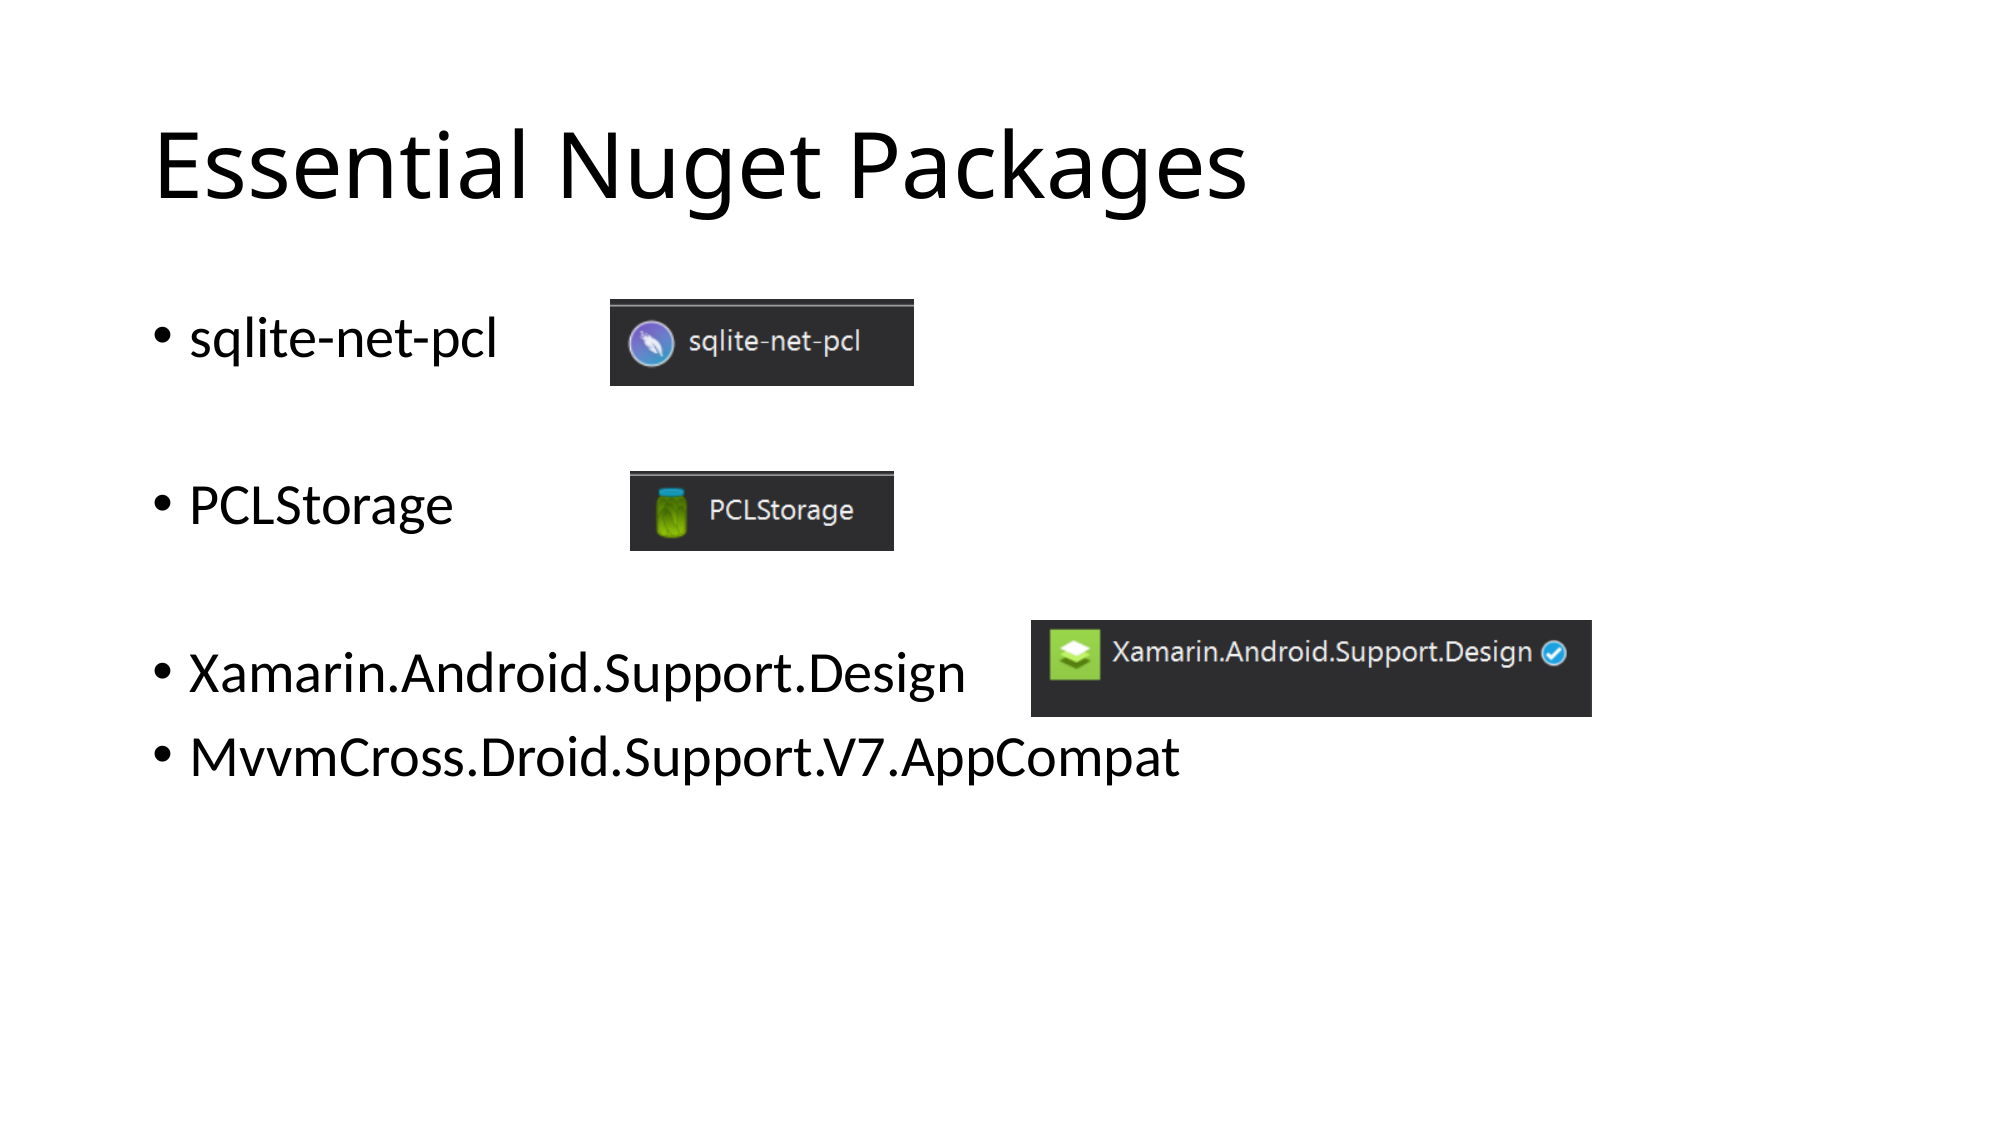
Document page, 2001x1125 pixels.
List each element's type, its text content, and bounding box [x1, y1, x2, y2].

list sqlite-net-pcl PCLStorage Xamarin.Android.Support.Design MvvmCross.Droid.Support.V7.AppCompat [137, 299, 1863, 1014]
picture [1031, 620, 1592, 717]
picture [610, 299, 914, 386]
title Essential Nuget Packages [137, 59, 1863, 278]
picture [630, 471, 895, 552]
